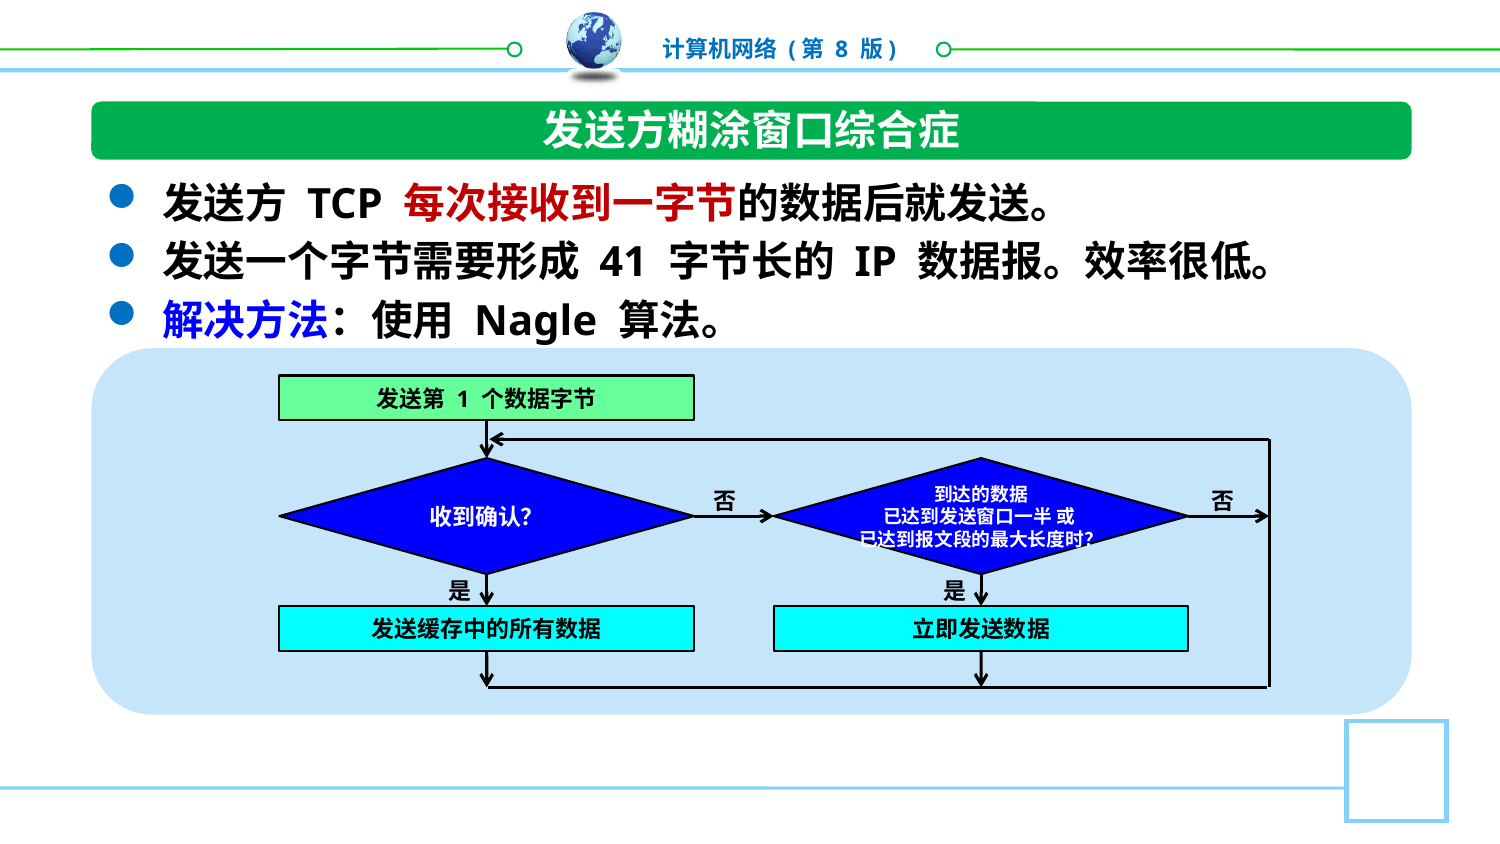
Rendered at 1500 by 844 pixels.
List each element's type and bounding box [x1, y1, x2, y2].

picture [564, 10, 623, 87]
text_box [89, 96, 1414, 717]
